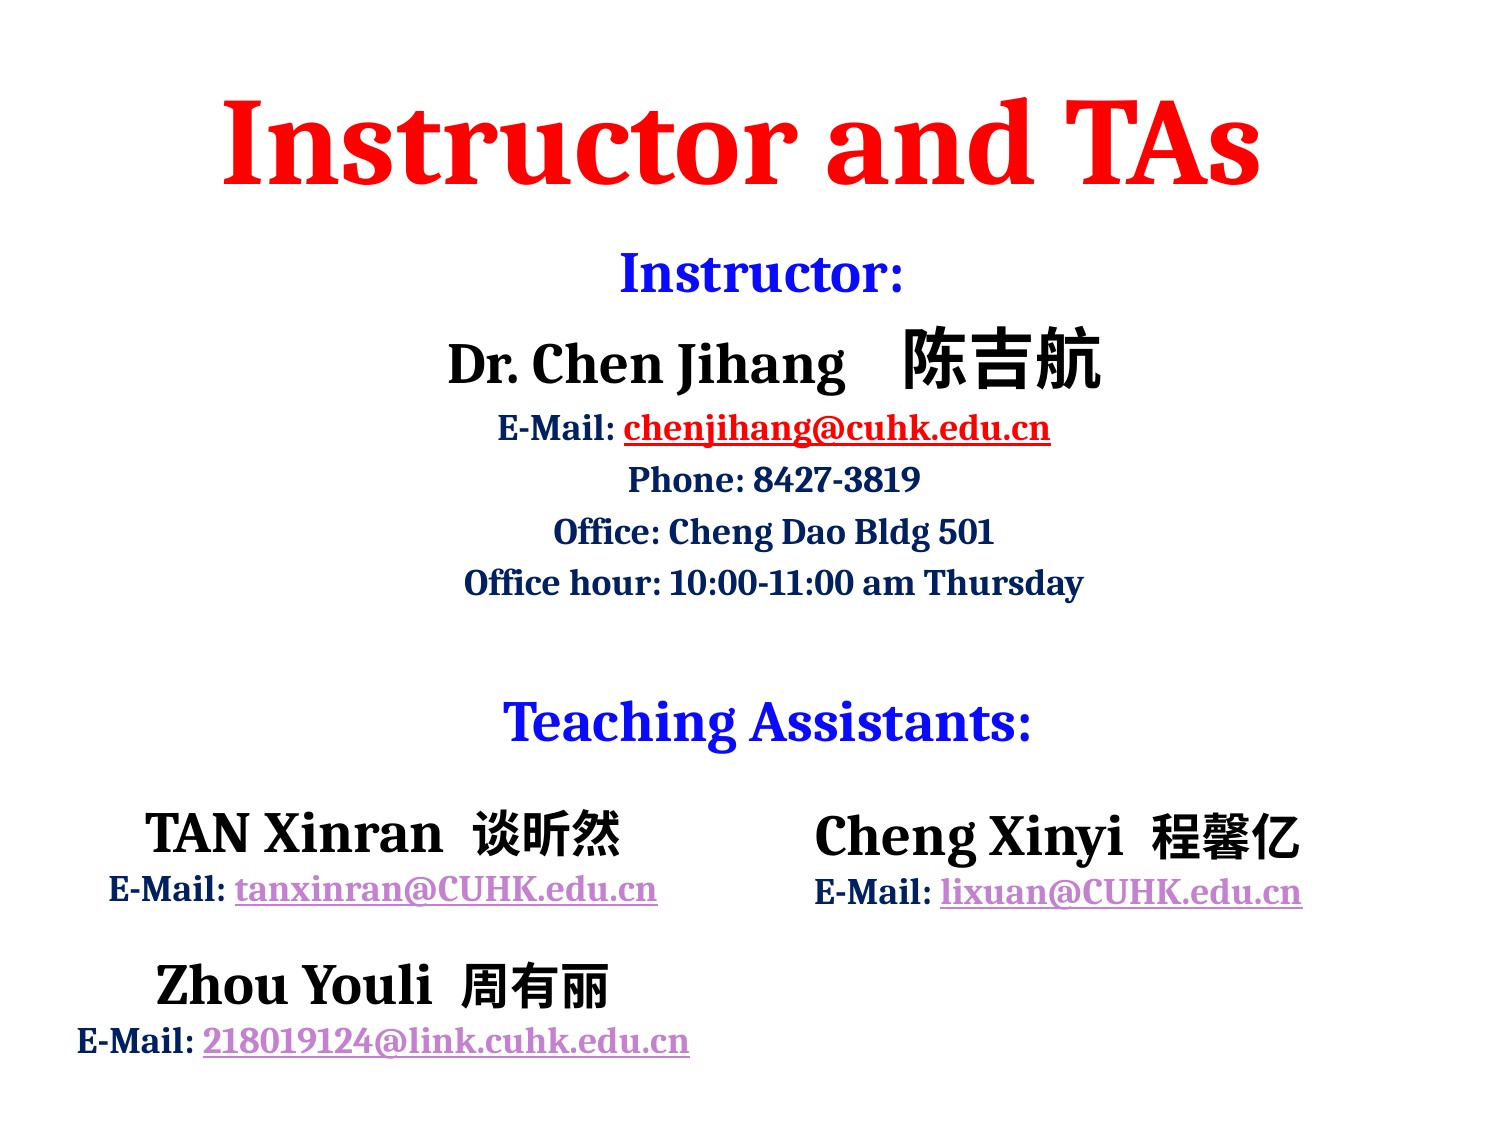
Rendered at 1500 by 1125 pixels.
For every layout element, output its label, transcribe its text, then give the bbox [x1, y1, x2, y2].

text_box Instructor: Dr. Chen Jihang 陈吉航 E-Mail: chenjihang@cuhk.edu.cn Phone: 8427-3819 Office: Cheng Dao Bldg 501 Office hour: 10:00-11:00 am Thursday Teaching Assistants: [139, 216, 1410, 761]
text_box TAN Xinran 谈昕然 E-Mail: tanxinran@CUHK.edu.cn [93, 786, 674, 917]
text_box Zhou Youli 周有丽 E-Mail: 218019124@link.cuhk.edu.cn [61, 938, 706, 1069]
text_box Cheng Xinyi 程馨亿 E-Mail: lixuan@CUHK.edu.cn [799, 789, 1318, 920]
title Instructor and TAs [74, 61, 1411, 217]
